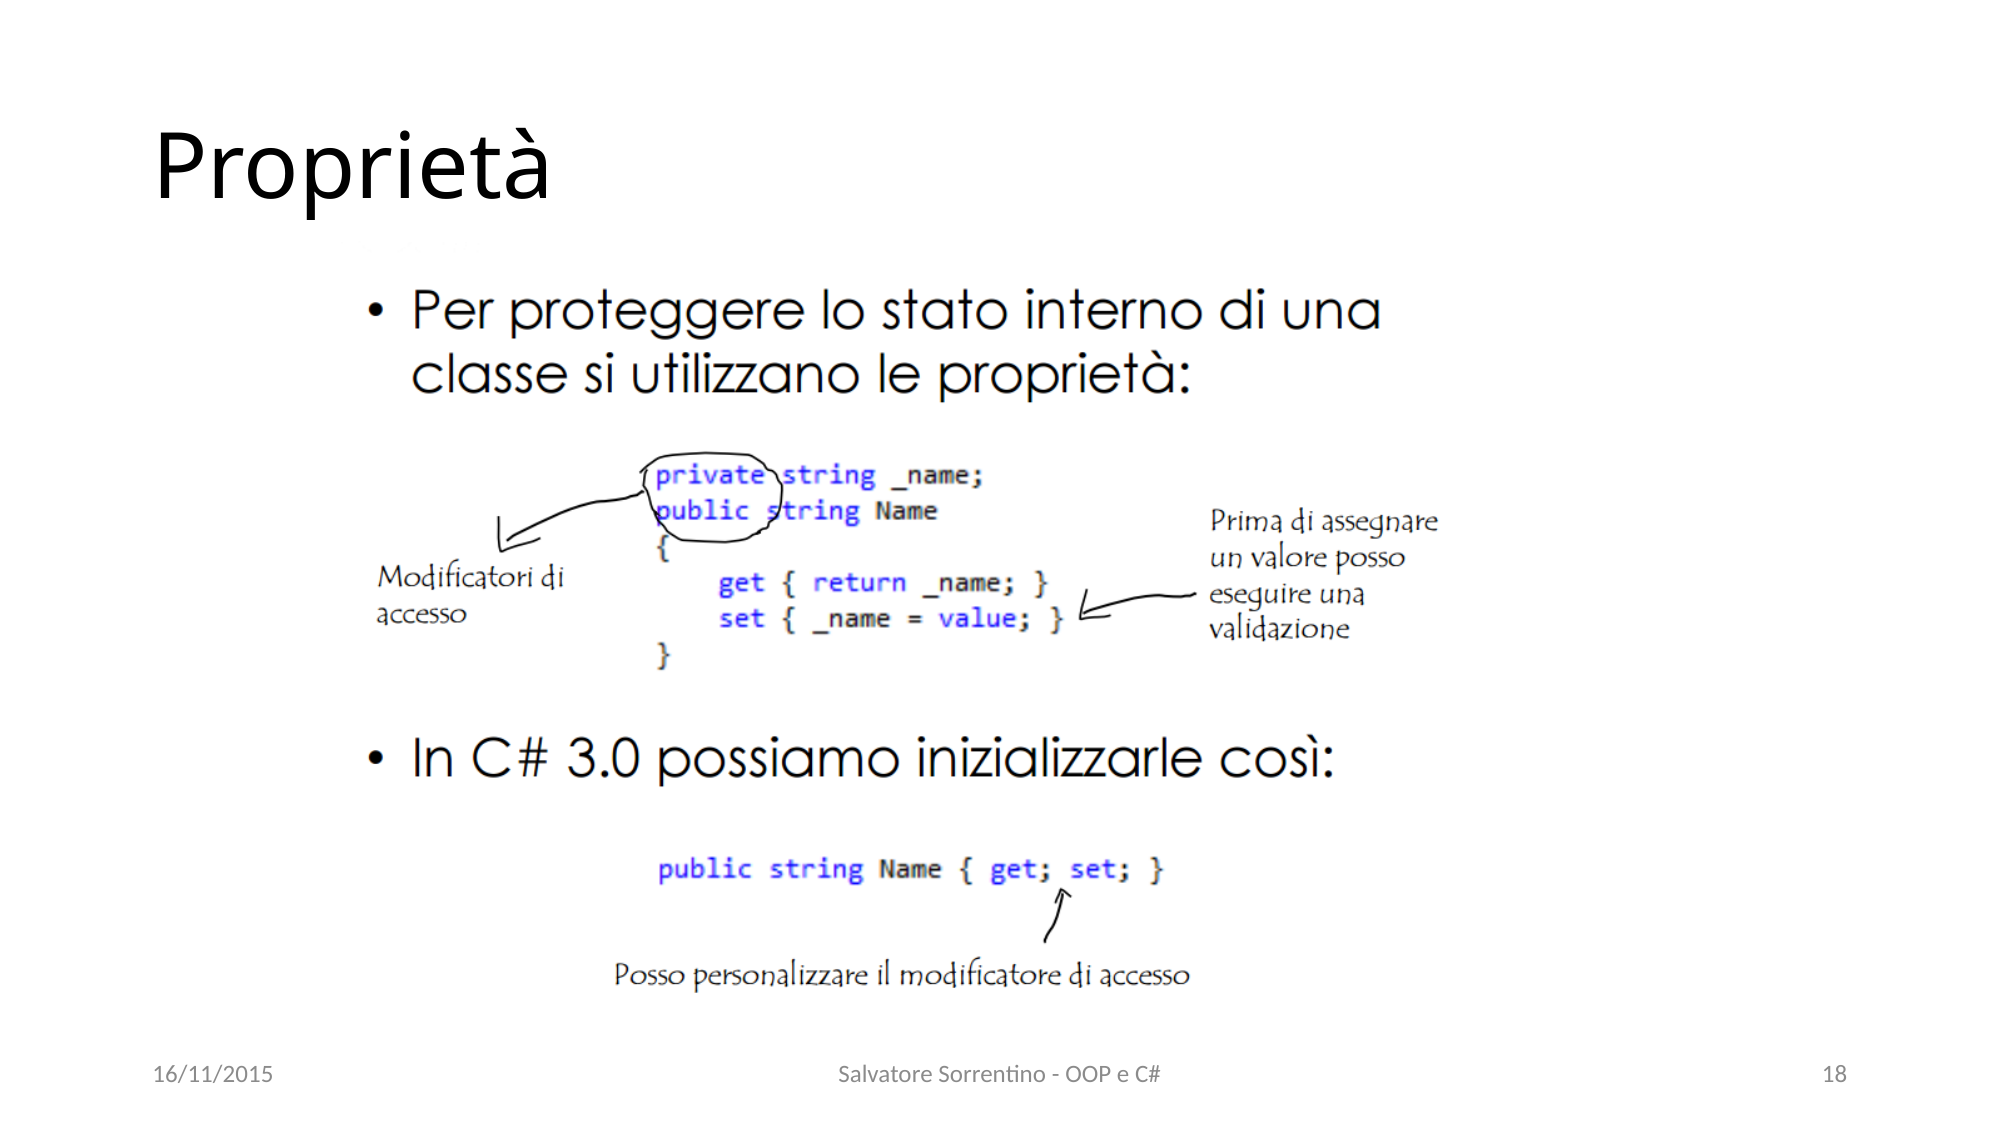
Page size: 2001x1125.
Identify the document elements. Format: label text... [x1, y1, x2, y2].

title Proprietà [137, 59, 1863, 278]
footer Salvatore Sorrentino - OOP e C# [662, 1042, 1338, 1103]
slide_number 18 [1412, 1042, 1863, 1103]
picture [304, 241, 1477, 998]
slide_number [137, 1042, 588, 1103]
